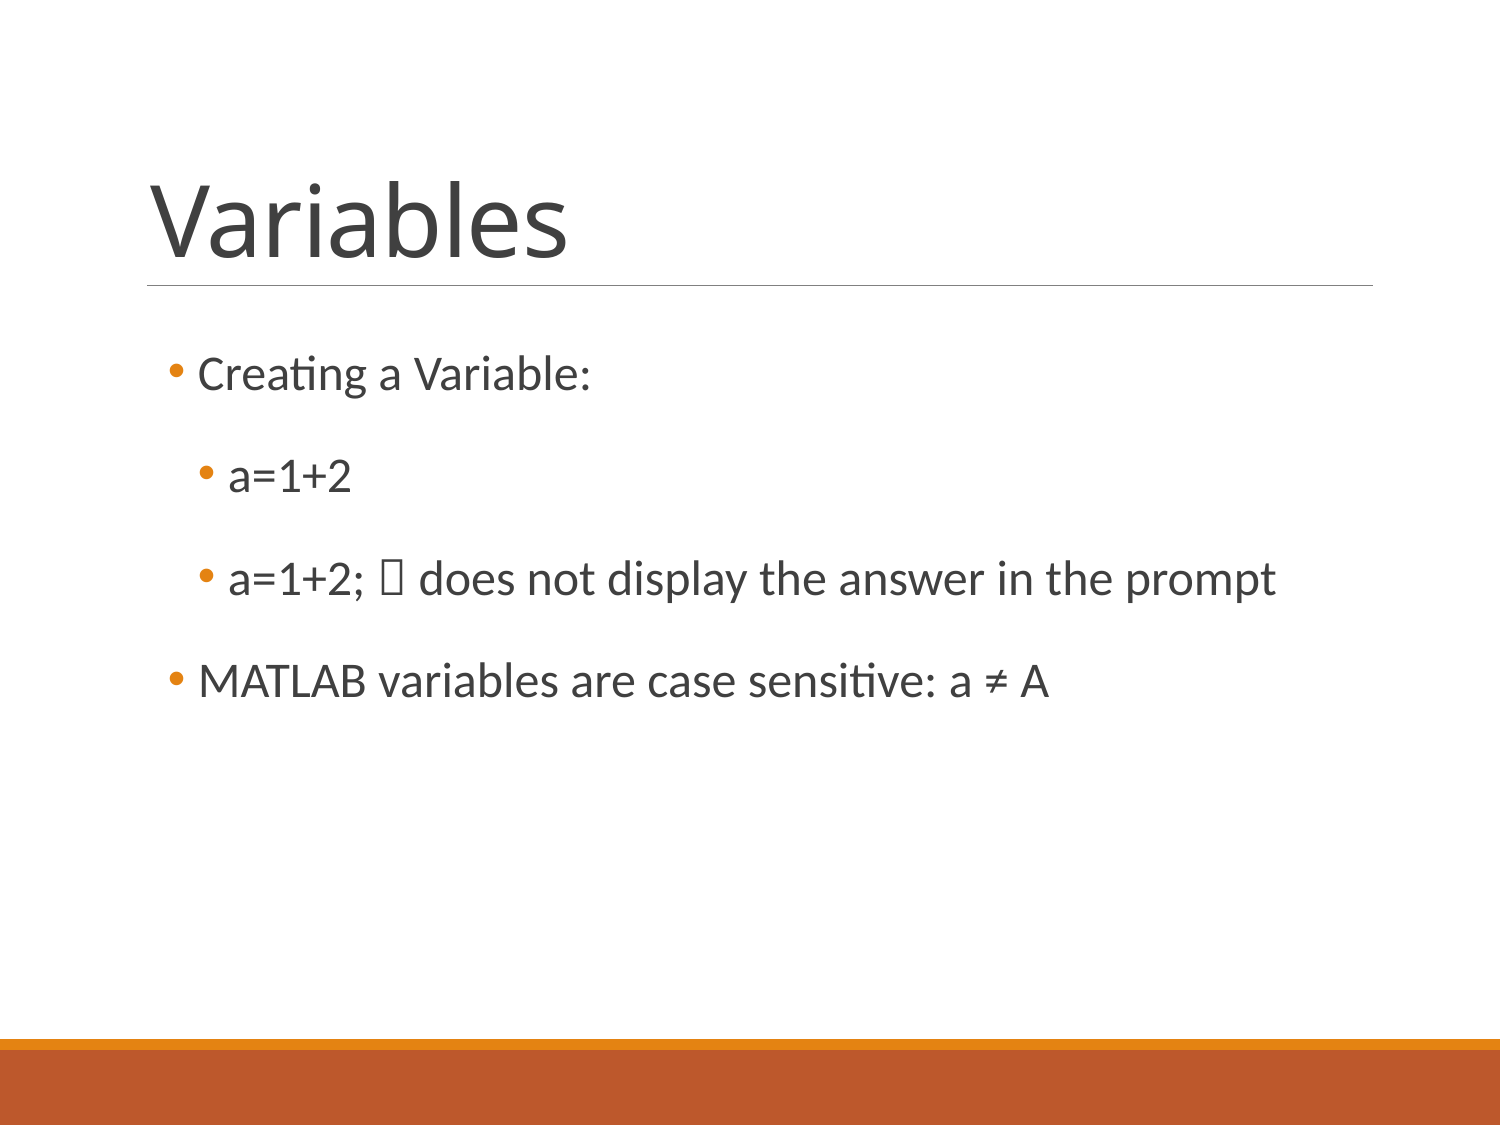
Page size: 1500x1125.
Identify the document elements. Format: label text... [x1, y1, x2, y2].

list Creating a Variable: a=1+2 a=1+2;  does not display the answer in the prompt MATLAB variables are case sensitive: a ≠ A [135, 302, 1373, 963]
title Variables [135, 47, 1373, 285]
